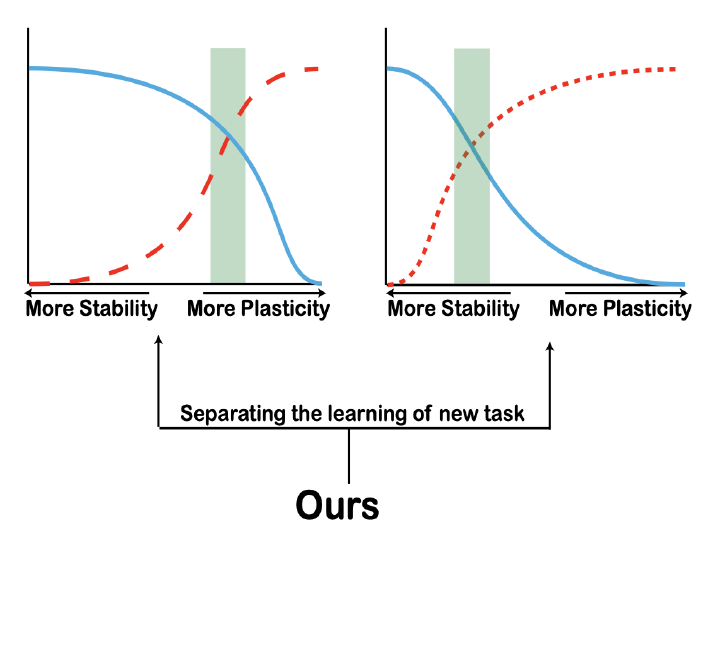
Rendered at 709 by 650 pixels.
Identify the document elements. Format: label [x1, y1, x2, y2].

picture [11, 23, 697, 528]
